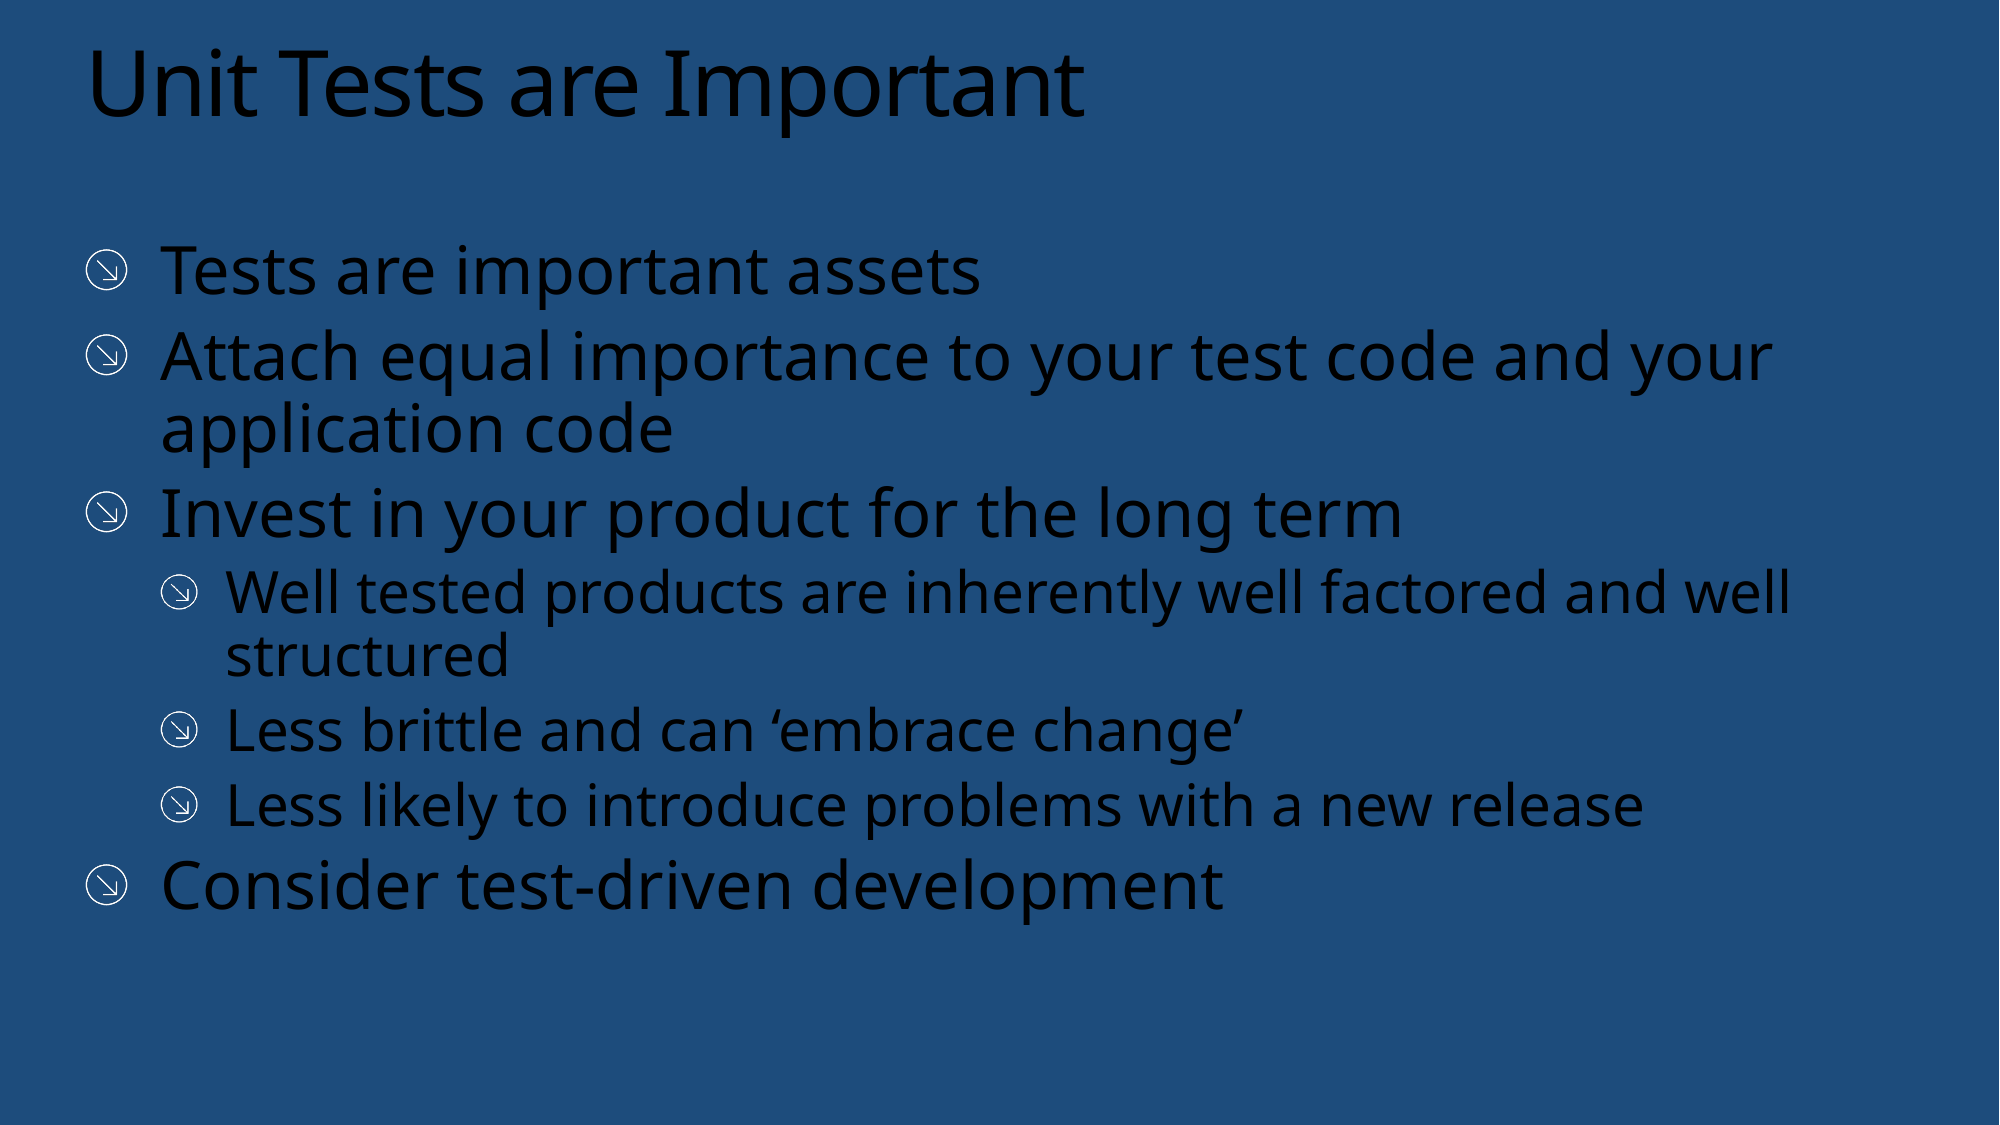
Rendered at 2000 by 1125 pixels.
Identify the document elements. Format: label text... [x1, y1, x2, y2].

title Unit Tests are Important [85, 37, 1914, 138]
picture [160, 785, 198, 823]
picture [85, 248, 128, 291]
list Tests are important assets Attach equal importance to your test code and your application code Invest in your product for the long term Well tested products are inherently well factored and well structured Less brittle and can ‘embrace change’ Less likely to introduce problems with a new release Consider test-driven development [85, 237, 1914, 1036]
picture [160, 710, 198, 748]
picture [85, 490, 128, 533]
picture [85, 863, 128, 906]
picture [85, 333, 128, 376]
picture [160, 573, 198, 610]
